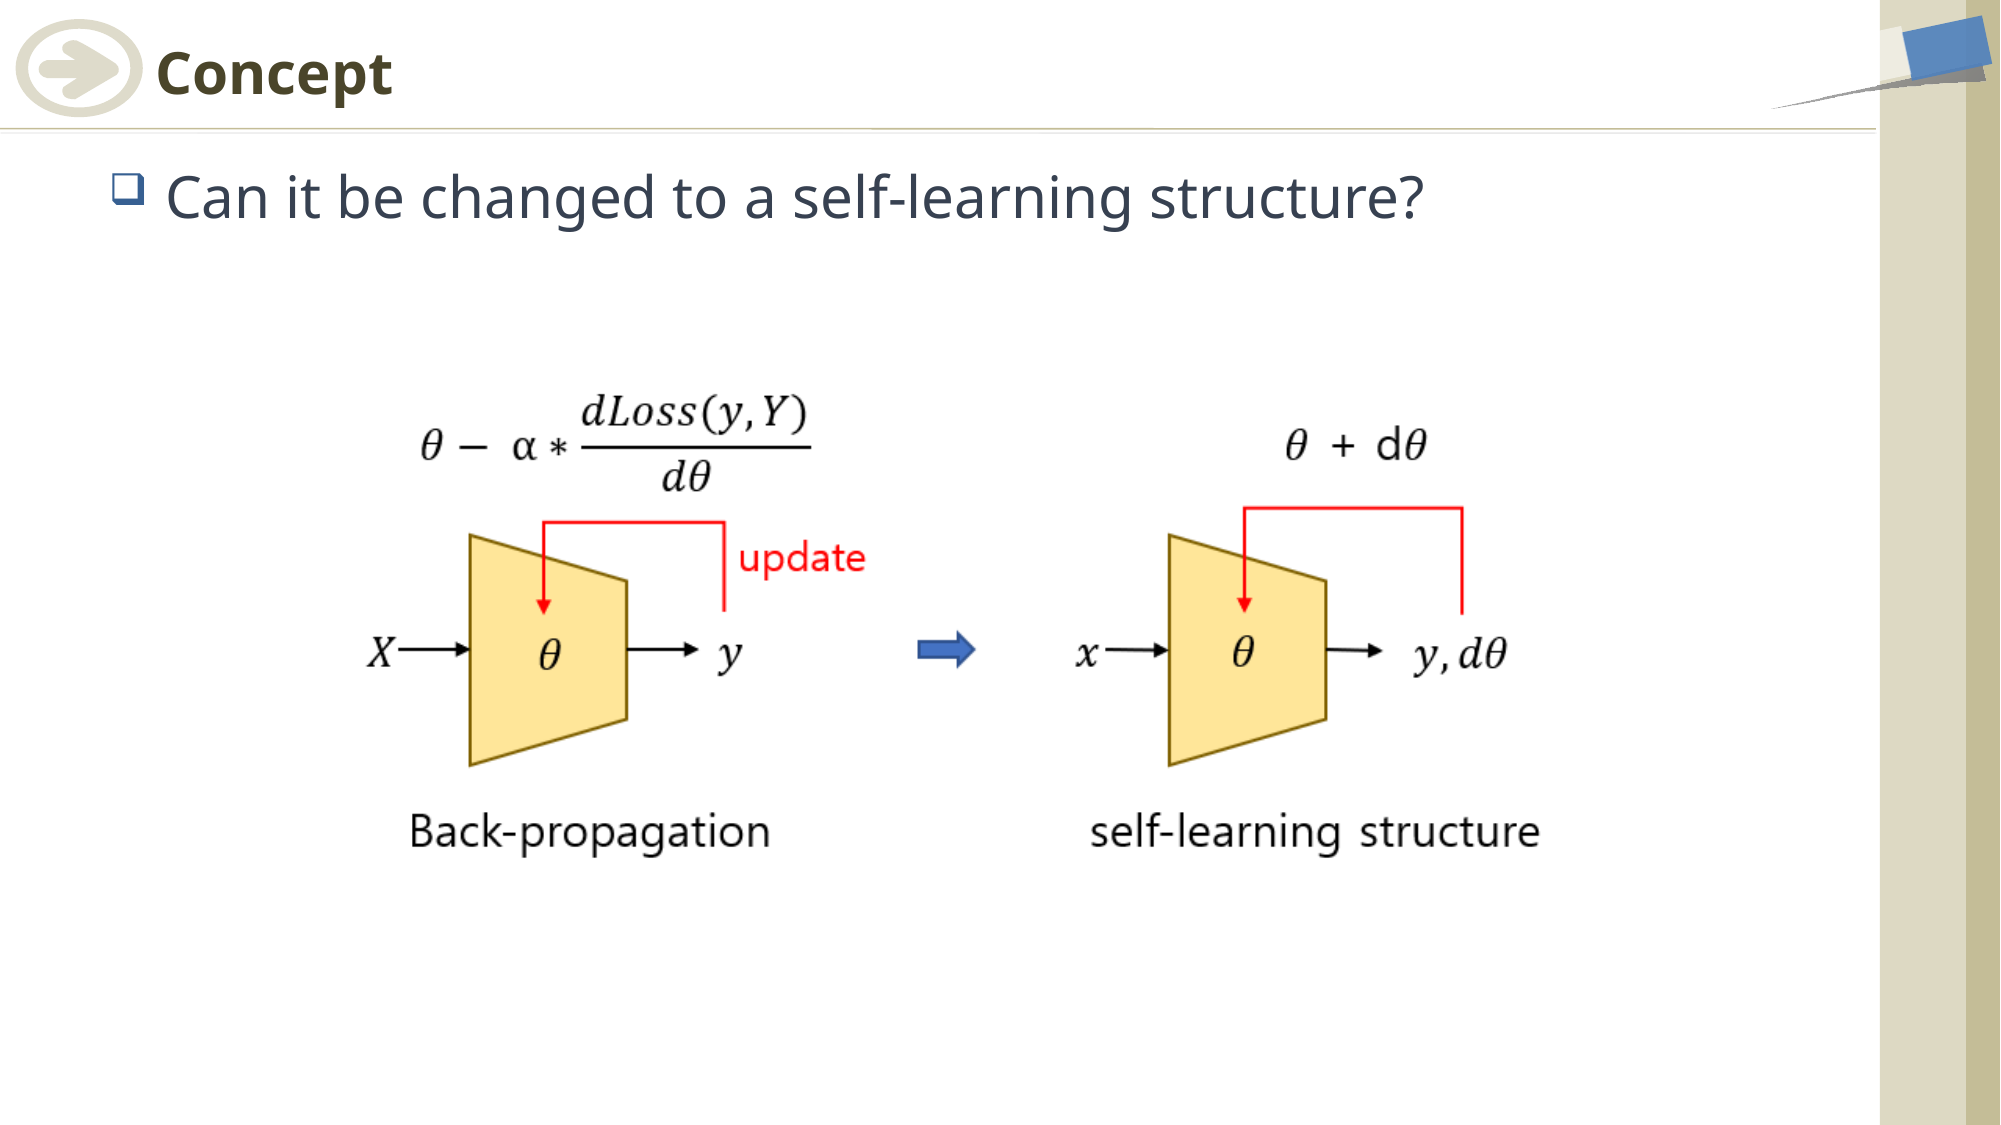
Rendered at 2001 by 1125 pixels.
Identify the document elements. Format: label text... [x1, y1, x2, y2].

list Can it be changed to a self-learning structure? [93, 152, 1875, 1102]
title Concept [140, 24, 1900, 118]
picture [314, 349, 1639, 905]
